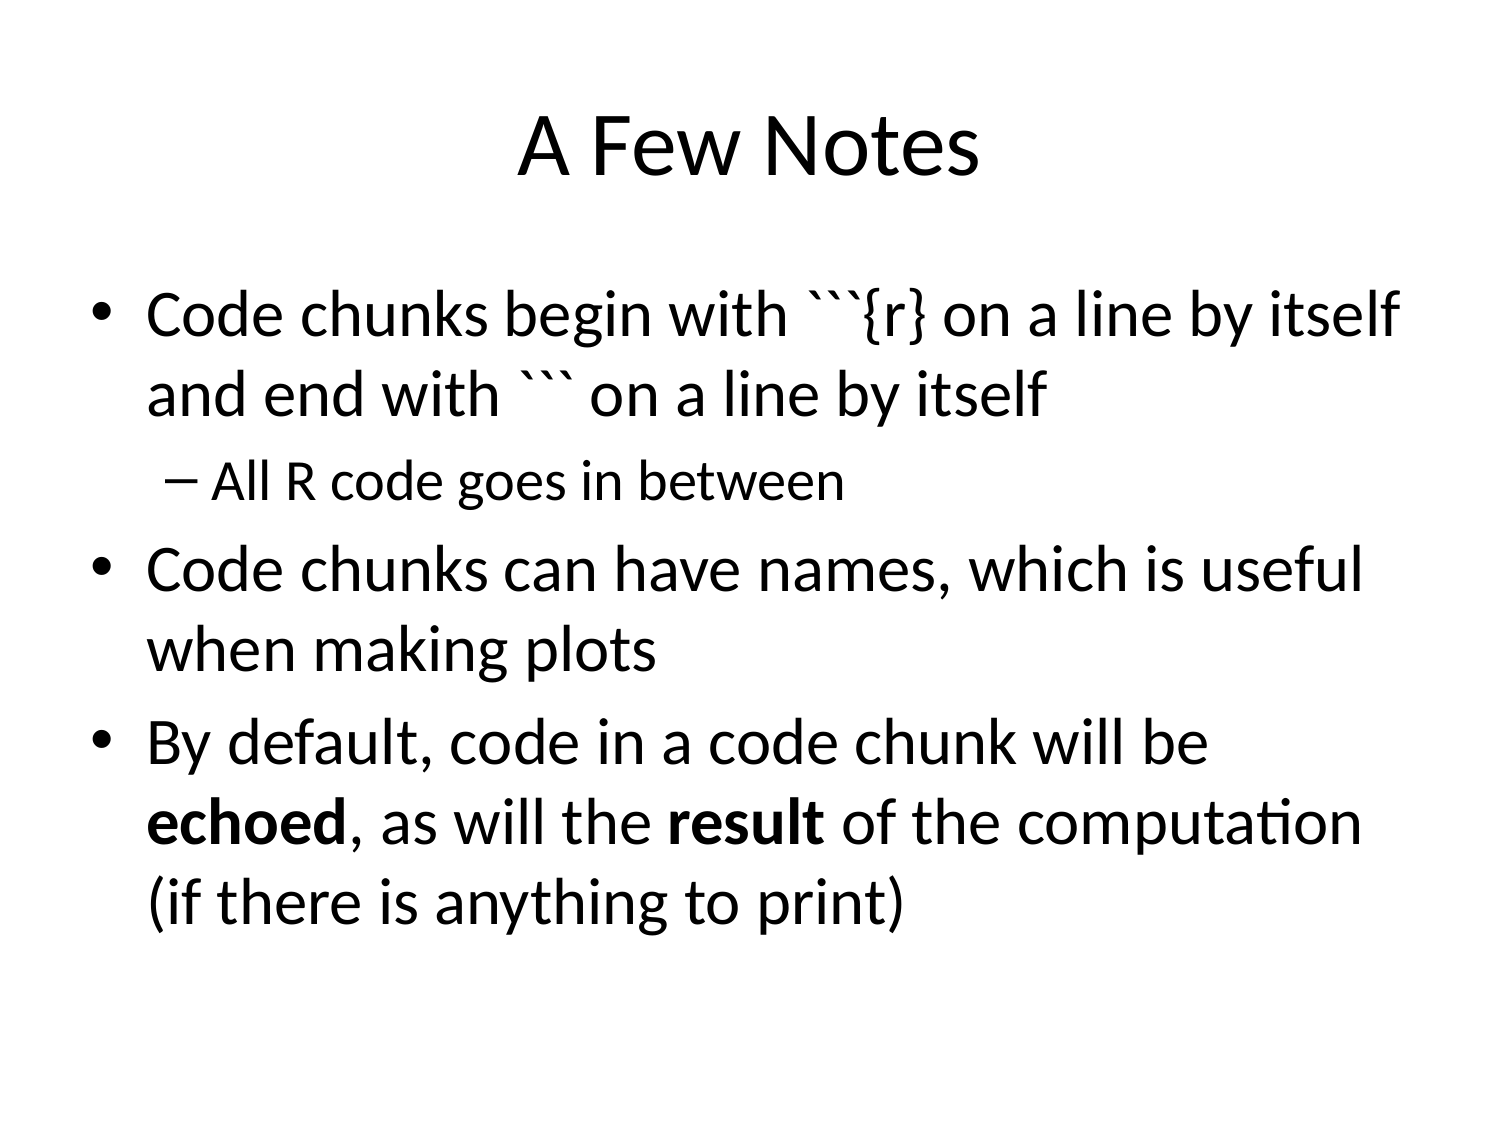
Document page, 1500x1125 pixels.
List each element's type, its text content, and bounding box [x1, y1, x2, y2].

title A Few Notes [75, 45, 1425, 233]
list Code chunks begin with ```{r} on a line by itself and end with ``` on a line by itself All R code goes in between Code chunks can have names, which is useful when making plots By default, code in a code chunk will be echoed, as will the result of the computation (if there is anything to print) [75, 262, 1425, 1005]
